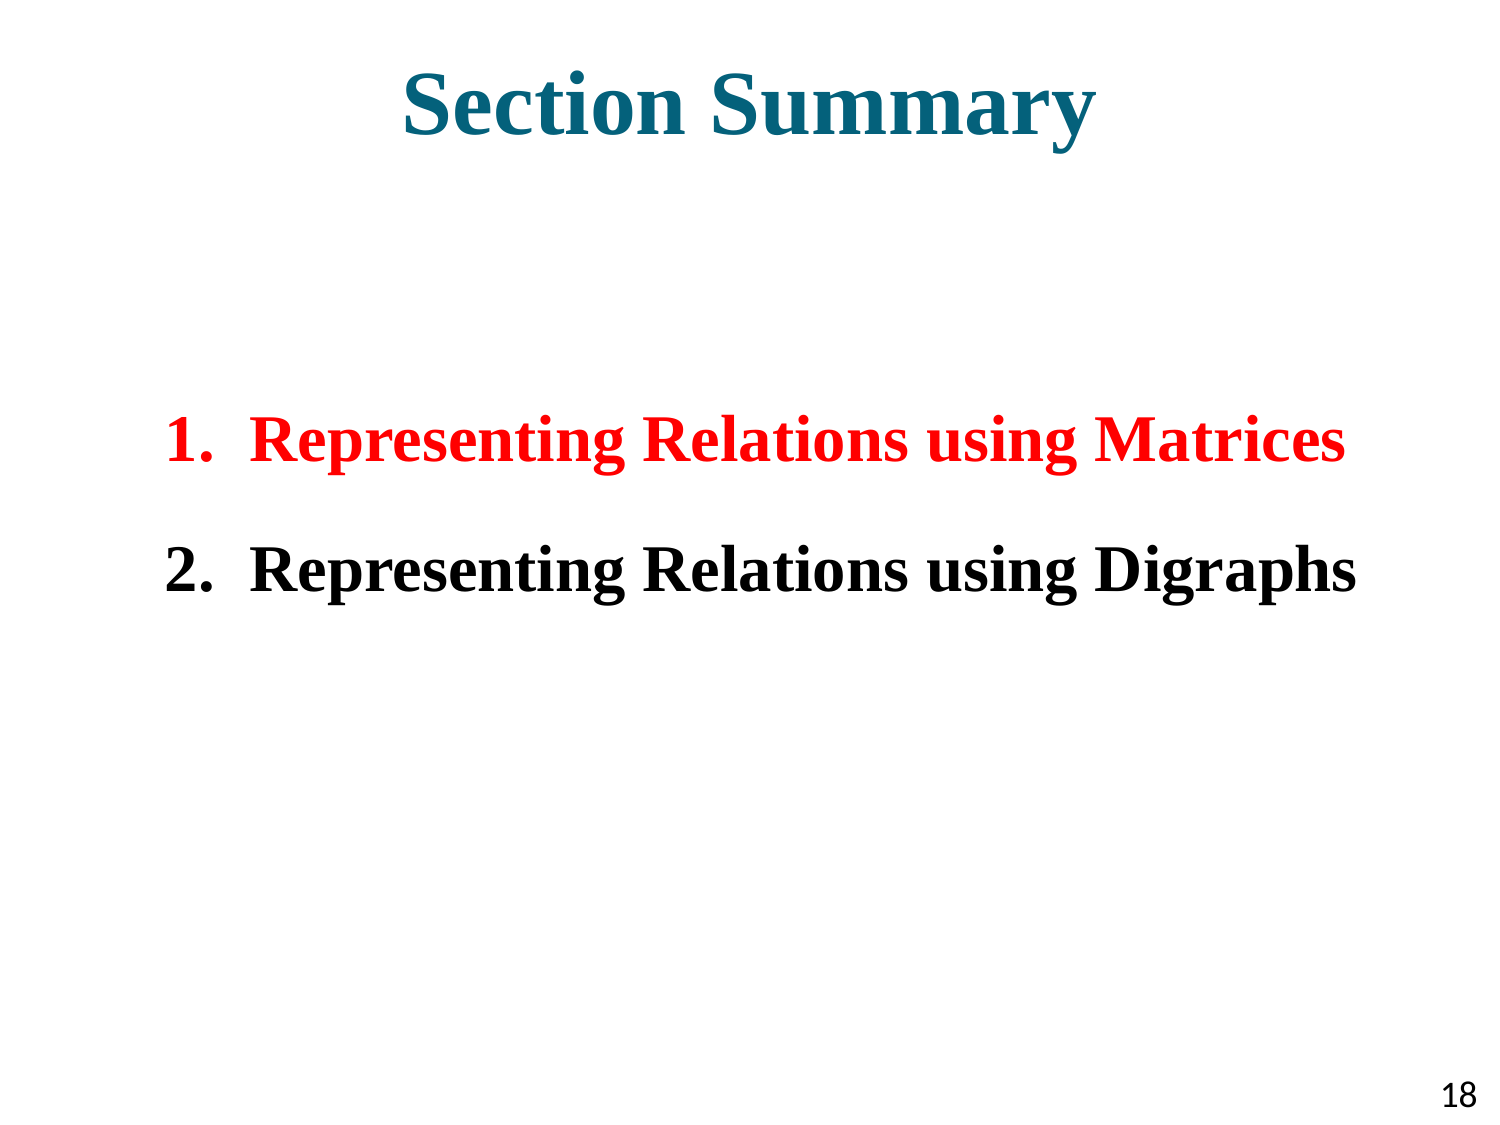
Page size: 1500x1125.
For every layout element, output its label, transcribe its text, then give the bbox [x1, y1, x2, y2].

list Representing Relations using Matrices Representing Relations using Digraphs [150, 387, 1500, 700]
title Section Summary [0, 0, 1500, 195]
